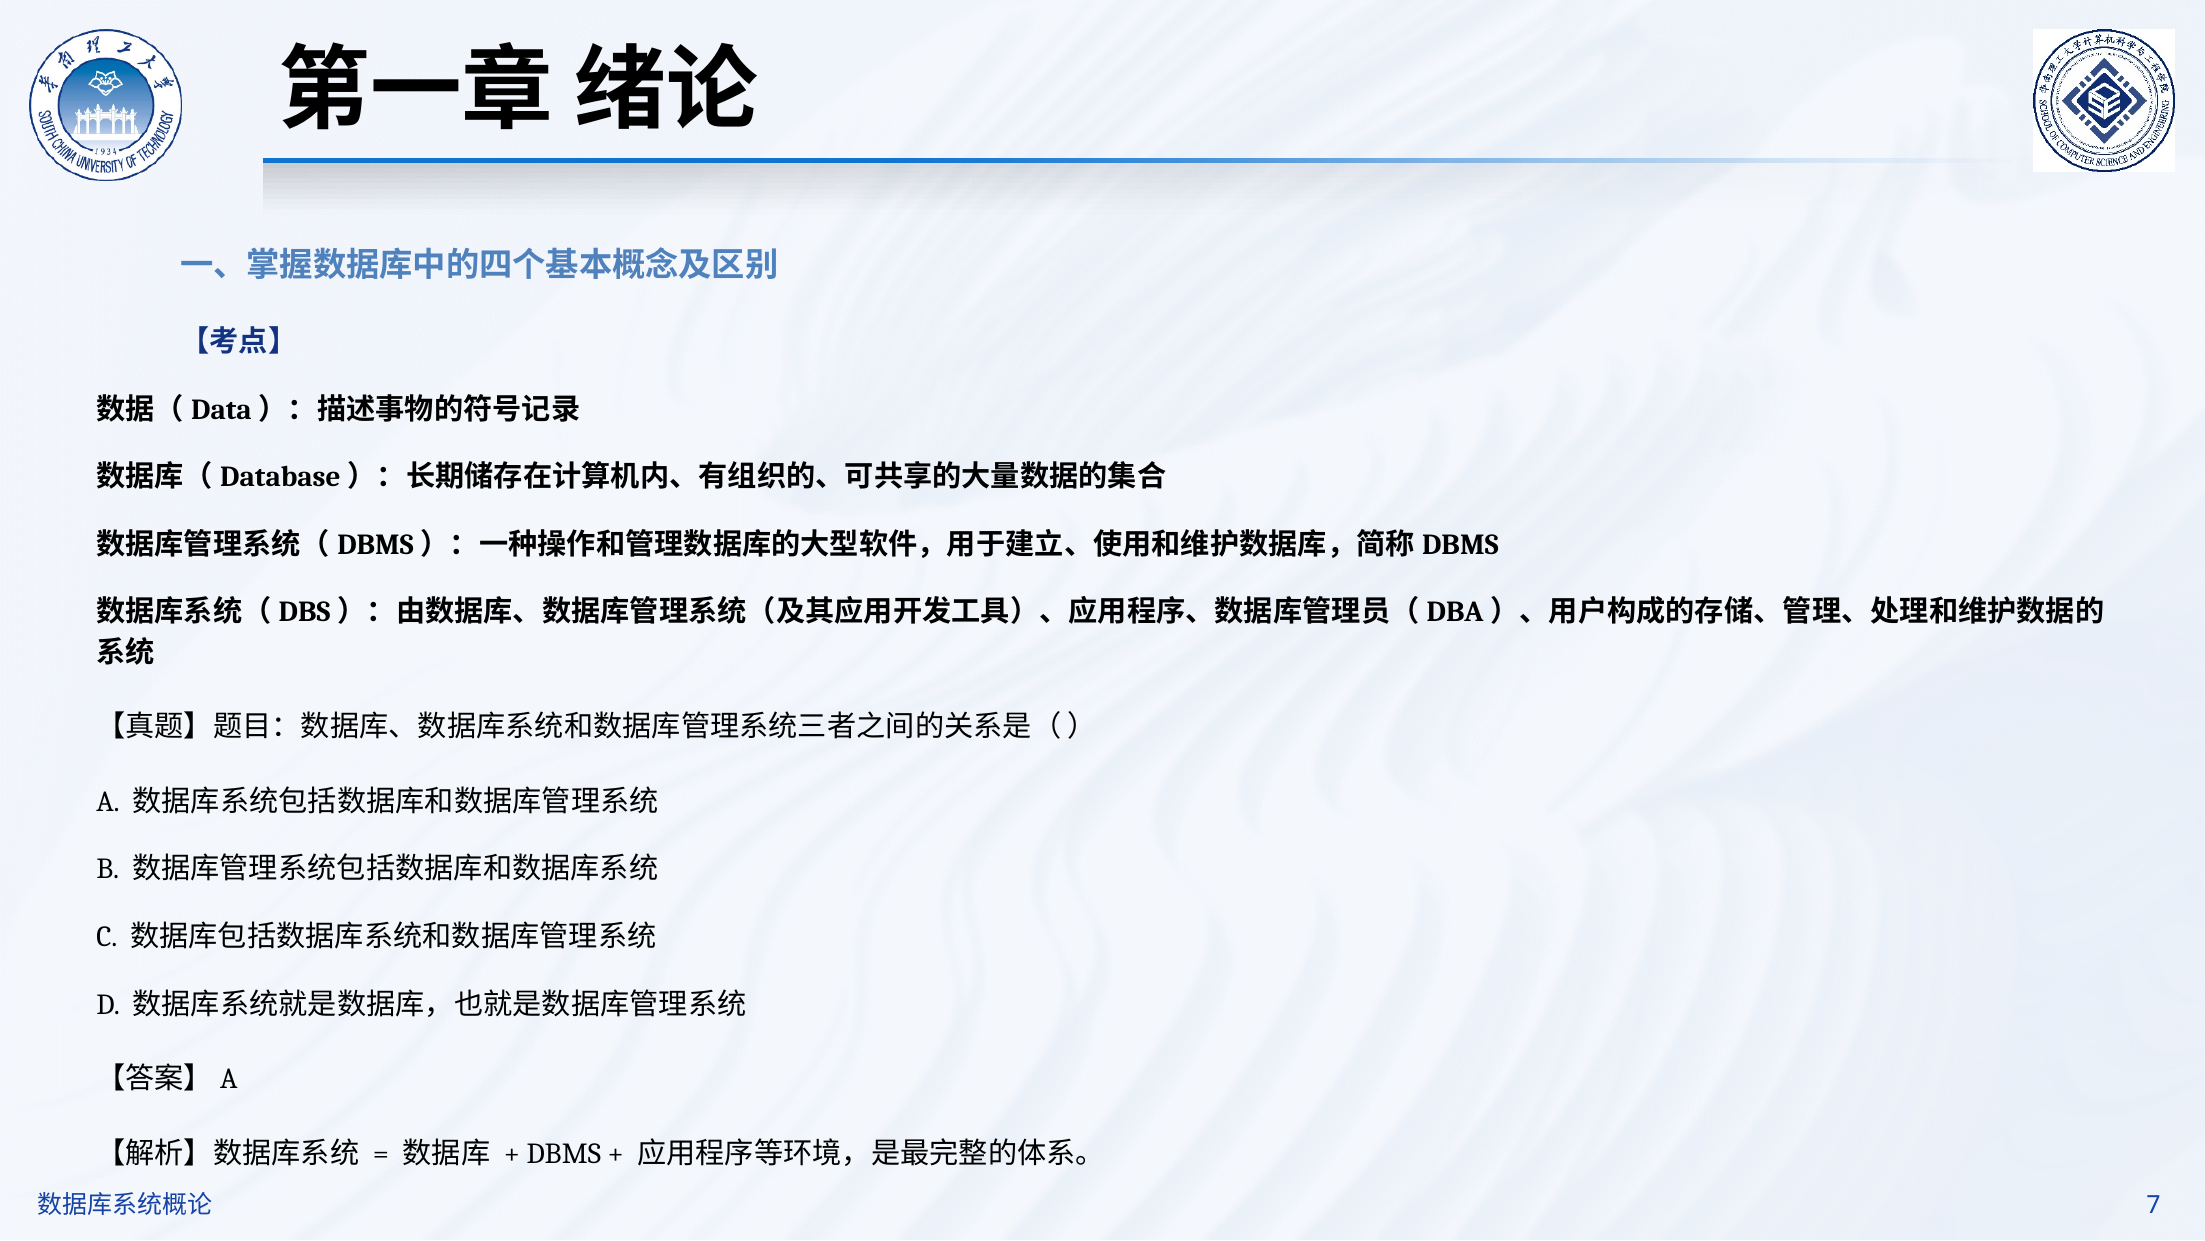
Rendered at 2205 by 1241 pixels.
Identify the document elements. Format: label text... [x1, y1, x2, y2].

list 第一章 绪论 [263, 35, 2036, 130]
picture [29, 29, 182, 181]
picture [263, 29, 2175, 215]
list 一、掌握数据库中的四个基本概念及区别 【考点】 数据（Data）：描述事物的符号记录 数据库（Database）：长期储存在计算机内、有组织的、可共享的大量数据的集合 数据库管理系统（DBMS）：一种操作和管理数据库的大型软件，用于建立、使用和维护数据库，简称DBMS 数据库系统（DBS）：由数据库、数据库管理系统（及其应用开发工具）、应用程序、数据库管理员（DBA）、用户构成的存储、管理、处理和维护数据的系统 【真题】题目：数据库、数据库系统和数据库管理系统三者之间的关系是（ ） A. 数据库系统包括数据库和数据库管理系统 B. 数据库管理系统包括数据库和数据库系统 C. 数据库包括数据库系统和数据库管理系统 D. 数据库系统就是数据库，也就是数据库管理系统 【答案】A 【解析】数据库系统 = 数据库 + DBMS + 应用程序等环境，是最完整的体系。 [81, 229, 2131, 1176]
